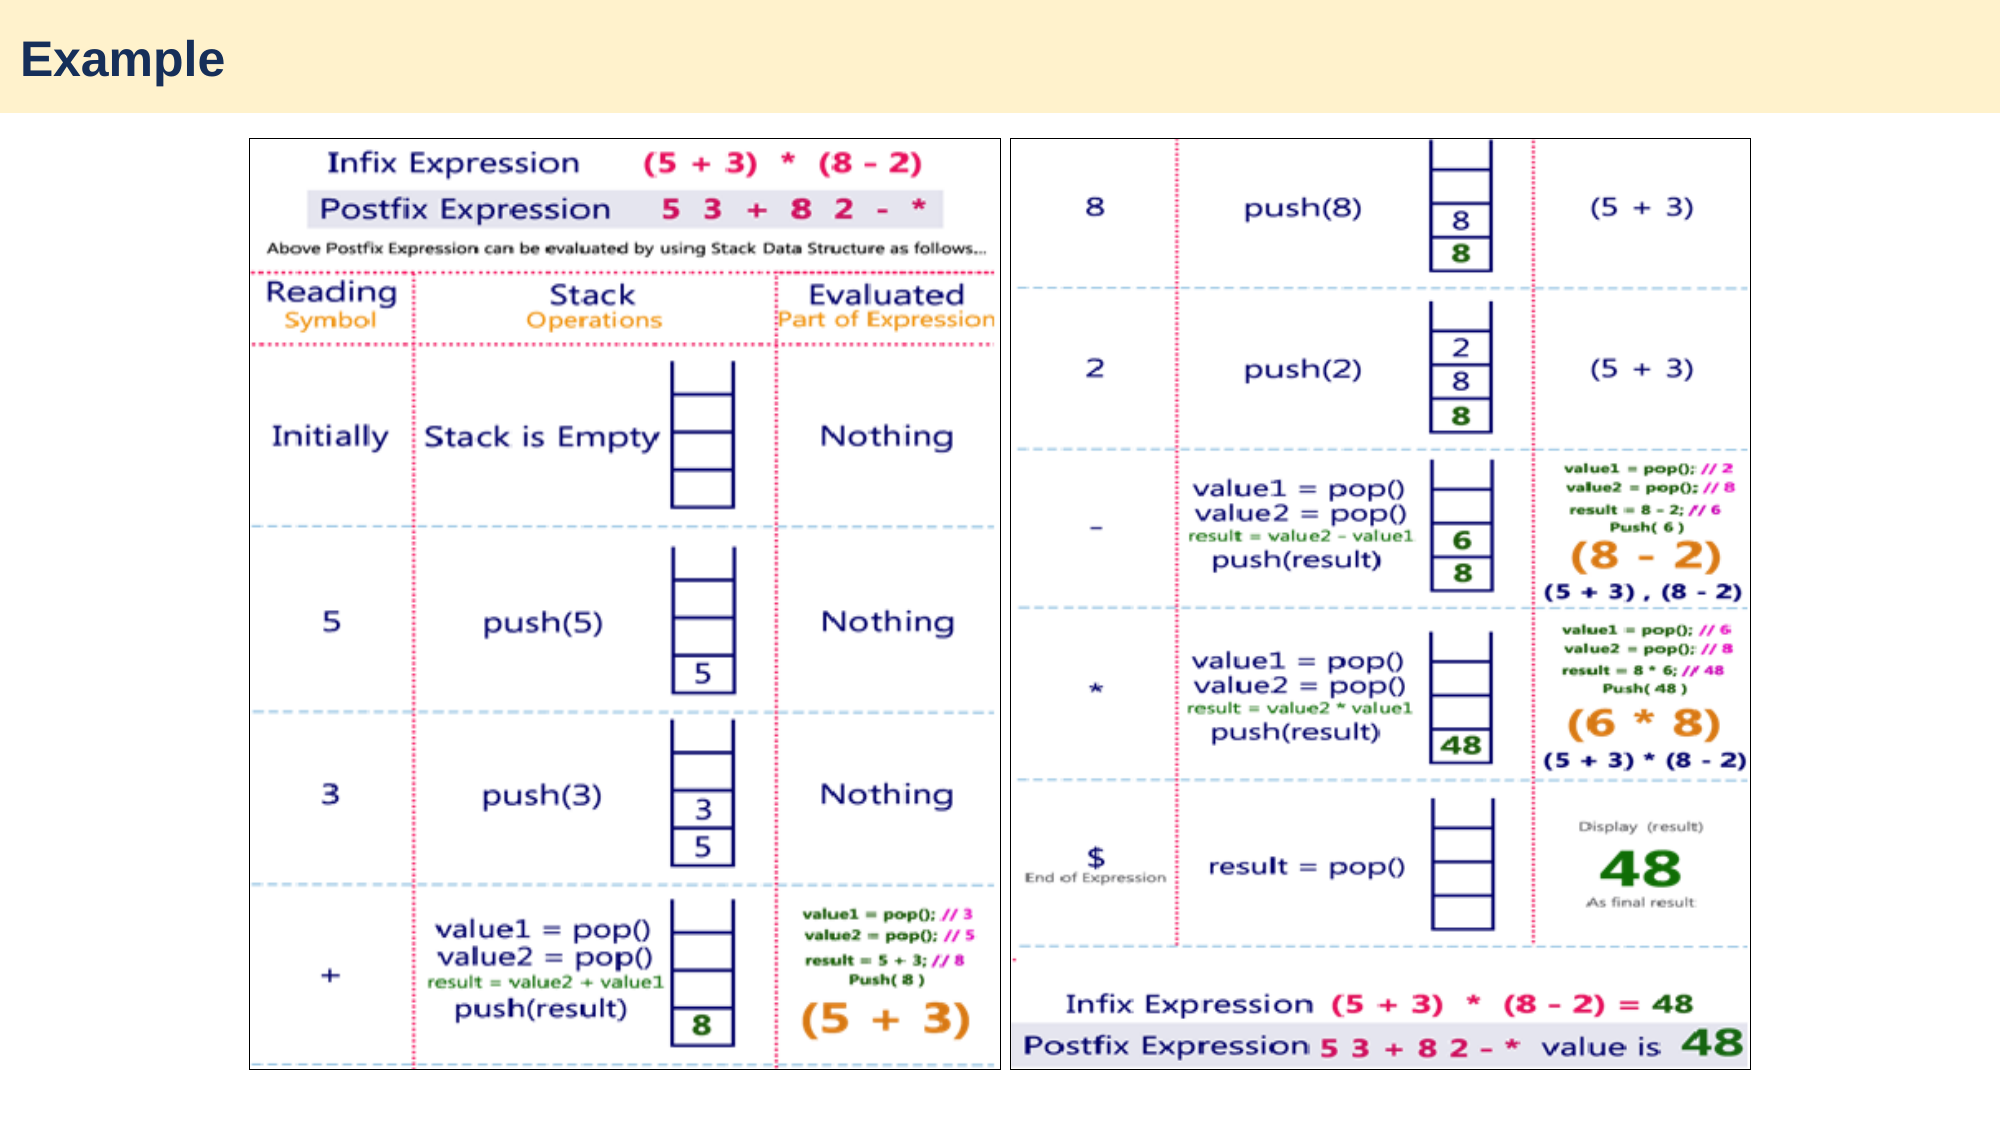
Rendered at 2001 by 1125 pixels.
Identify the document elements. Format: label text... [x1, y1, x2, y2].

picture [249, 138, 1001, 1070]
text_box Example [0, 0, 2000, 113]
picture [1010, 138, 1751, 1070]
